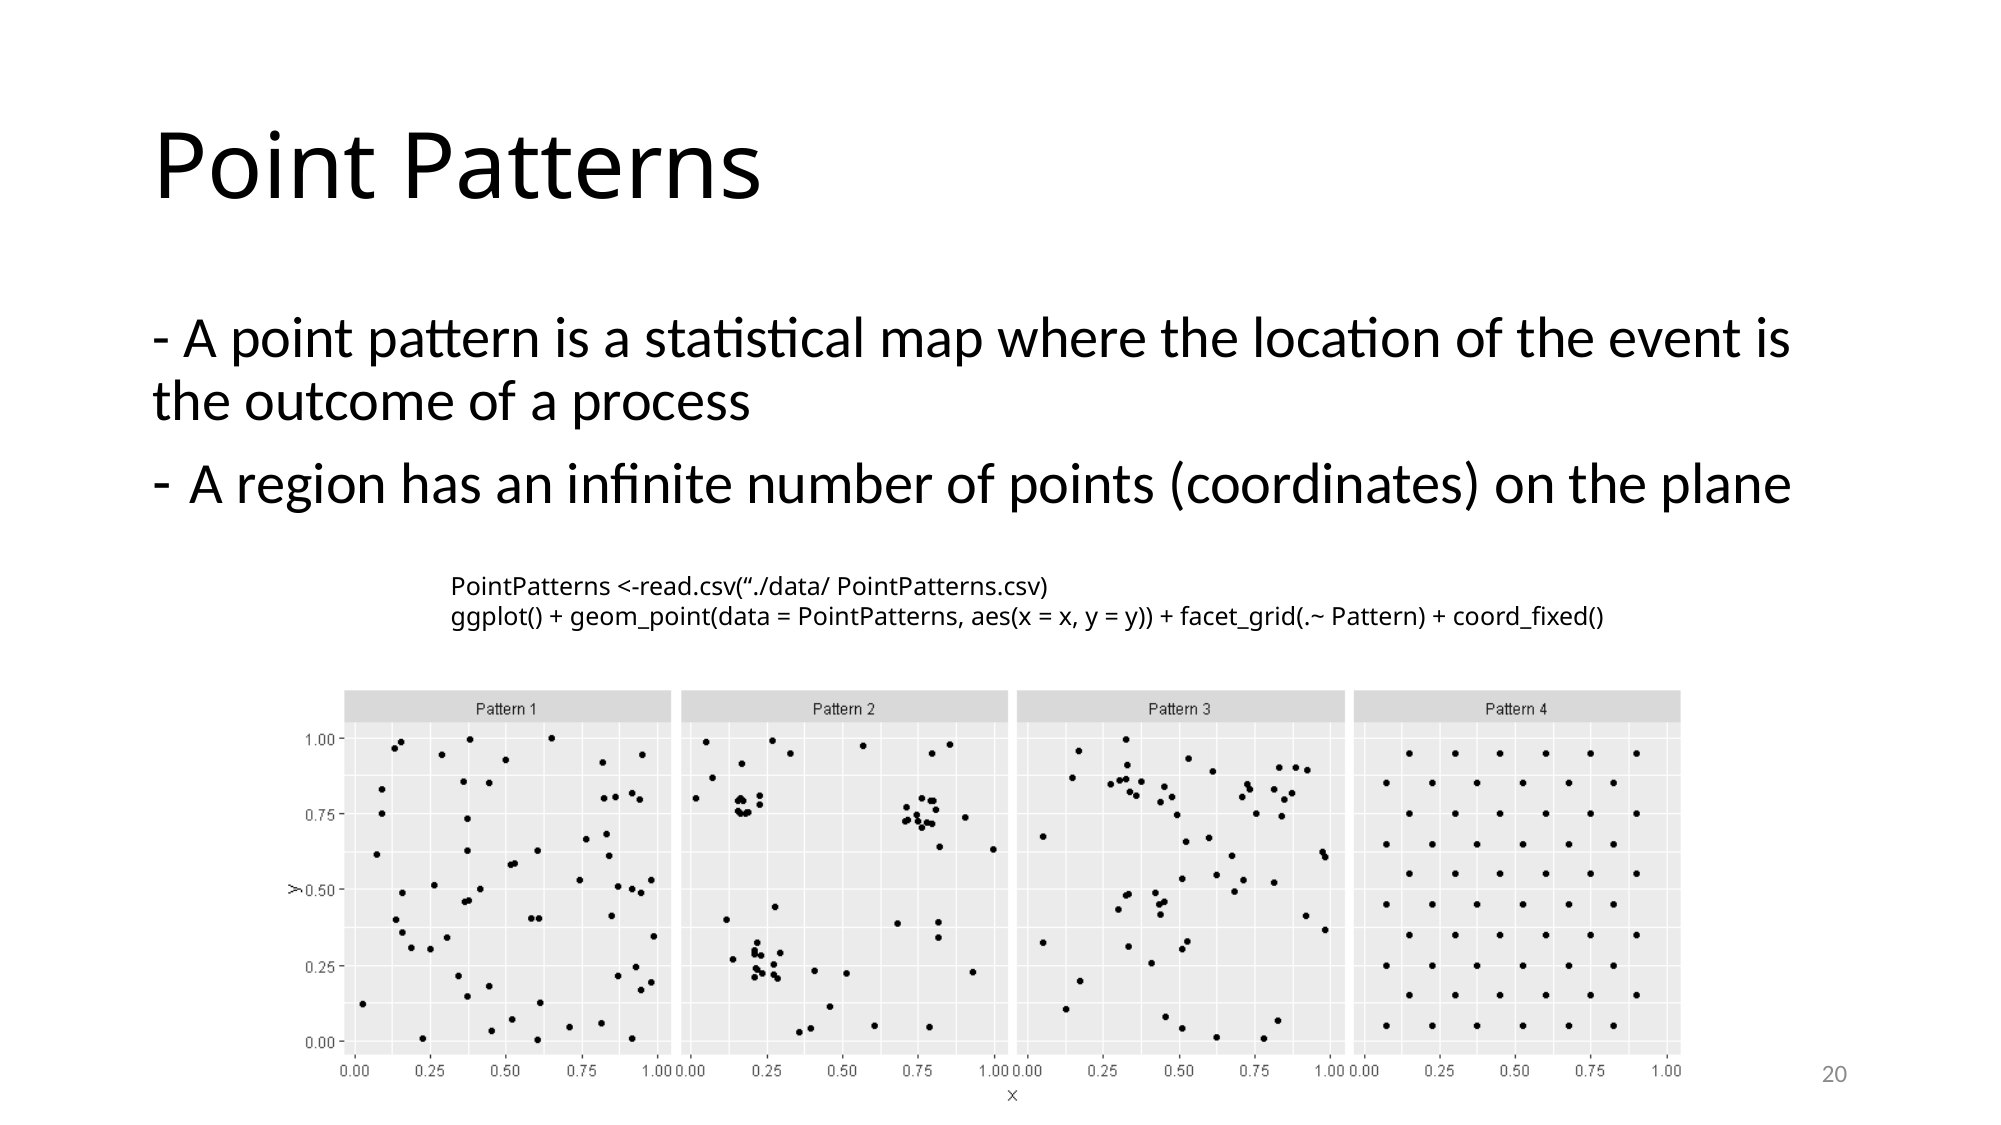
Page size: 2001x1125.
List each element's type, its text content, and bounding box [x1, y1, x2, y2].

list - A point pattern is a statistical map where the location of the event is the outcome of a process A region has an infinite number of points (coordinates) on the plane [137, 299, 1863, 1014]
picture [273, 675, 1691, 1103]
text_box PointPatterns <-read.csv(“./data/ PointPatterns.csv) ggplot() + geom_point(data = PointPatterns, aes(x = x, y = y)) + facet_grid(.~ Pattern) + coord_fixed() [435, 562, 1884, 638]
title Point Patterns [137, 59, 1863, 278]
slide_number 20 [1691, 1042, 1863, 1103]
